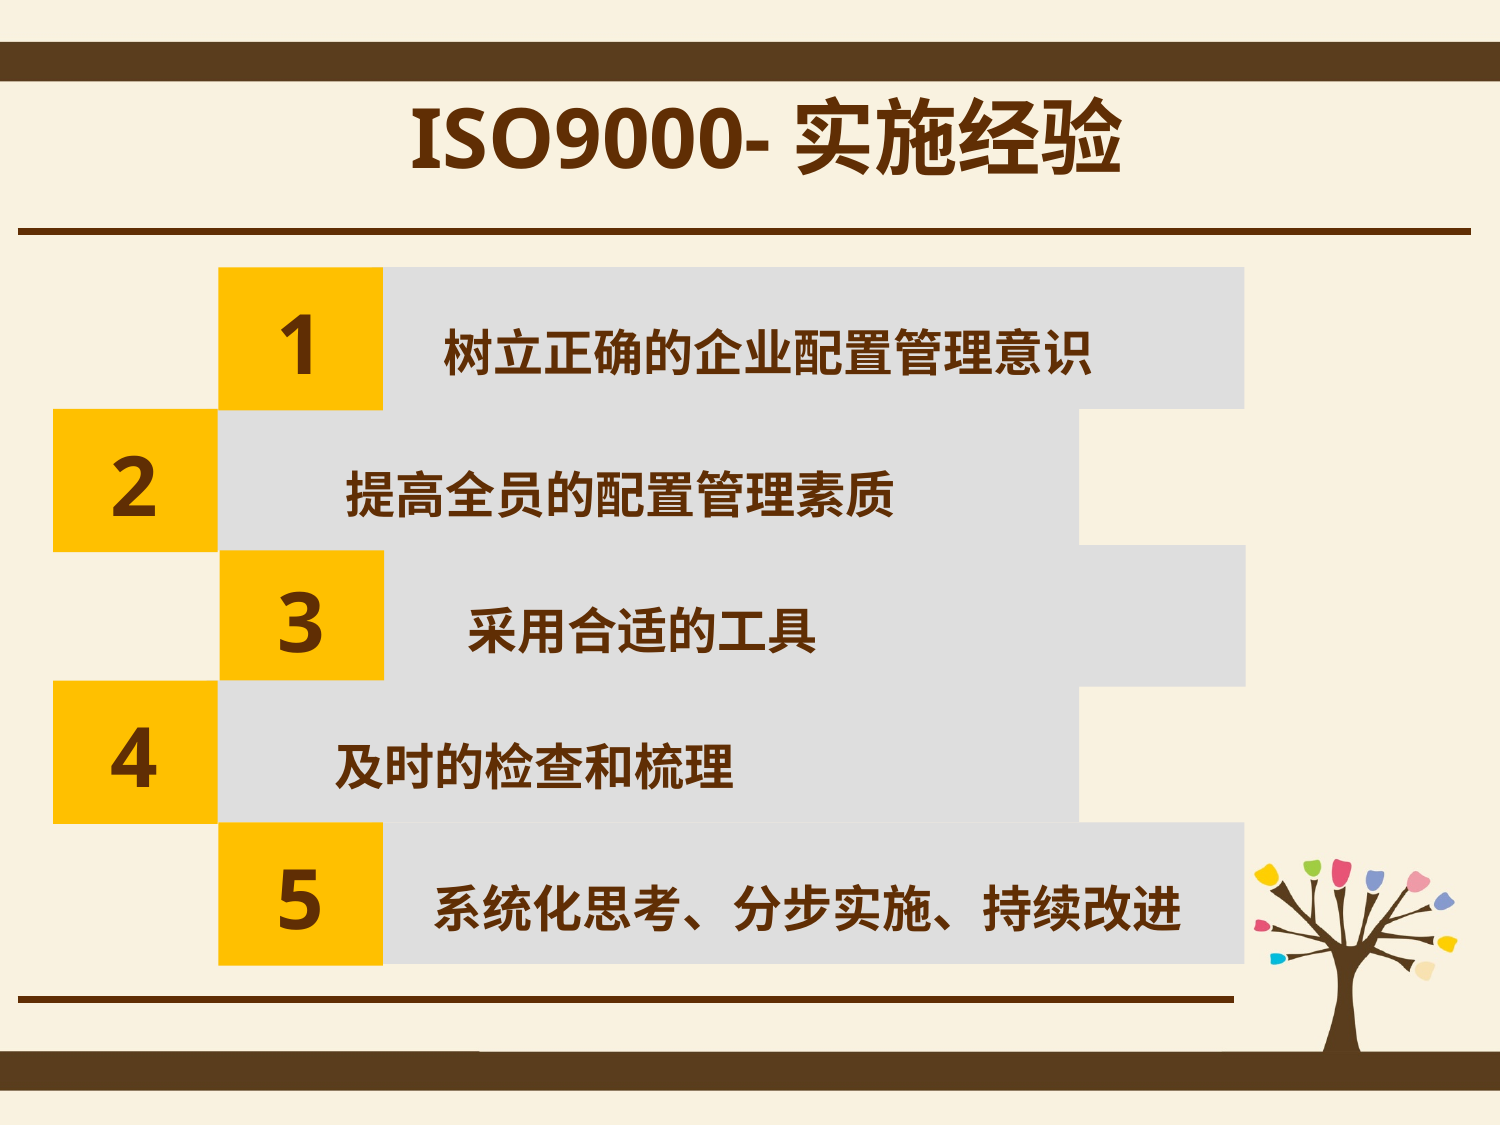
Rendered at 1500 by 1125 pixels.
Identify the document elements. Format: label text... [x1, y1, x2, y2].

text_box ISO9000-实施经验 [395, 78, 1155, 193]
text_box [52, 680, 1080, 825]
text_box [219, 544, 1246, 689]
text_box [52, 408, 1080, 553]
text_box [218, 822, 1245, 966]
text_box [218, 266, 1245, 411]
picture [0, 0, 1500, 1125]
